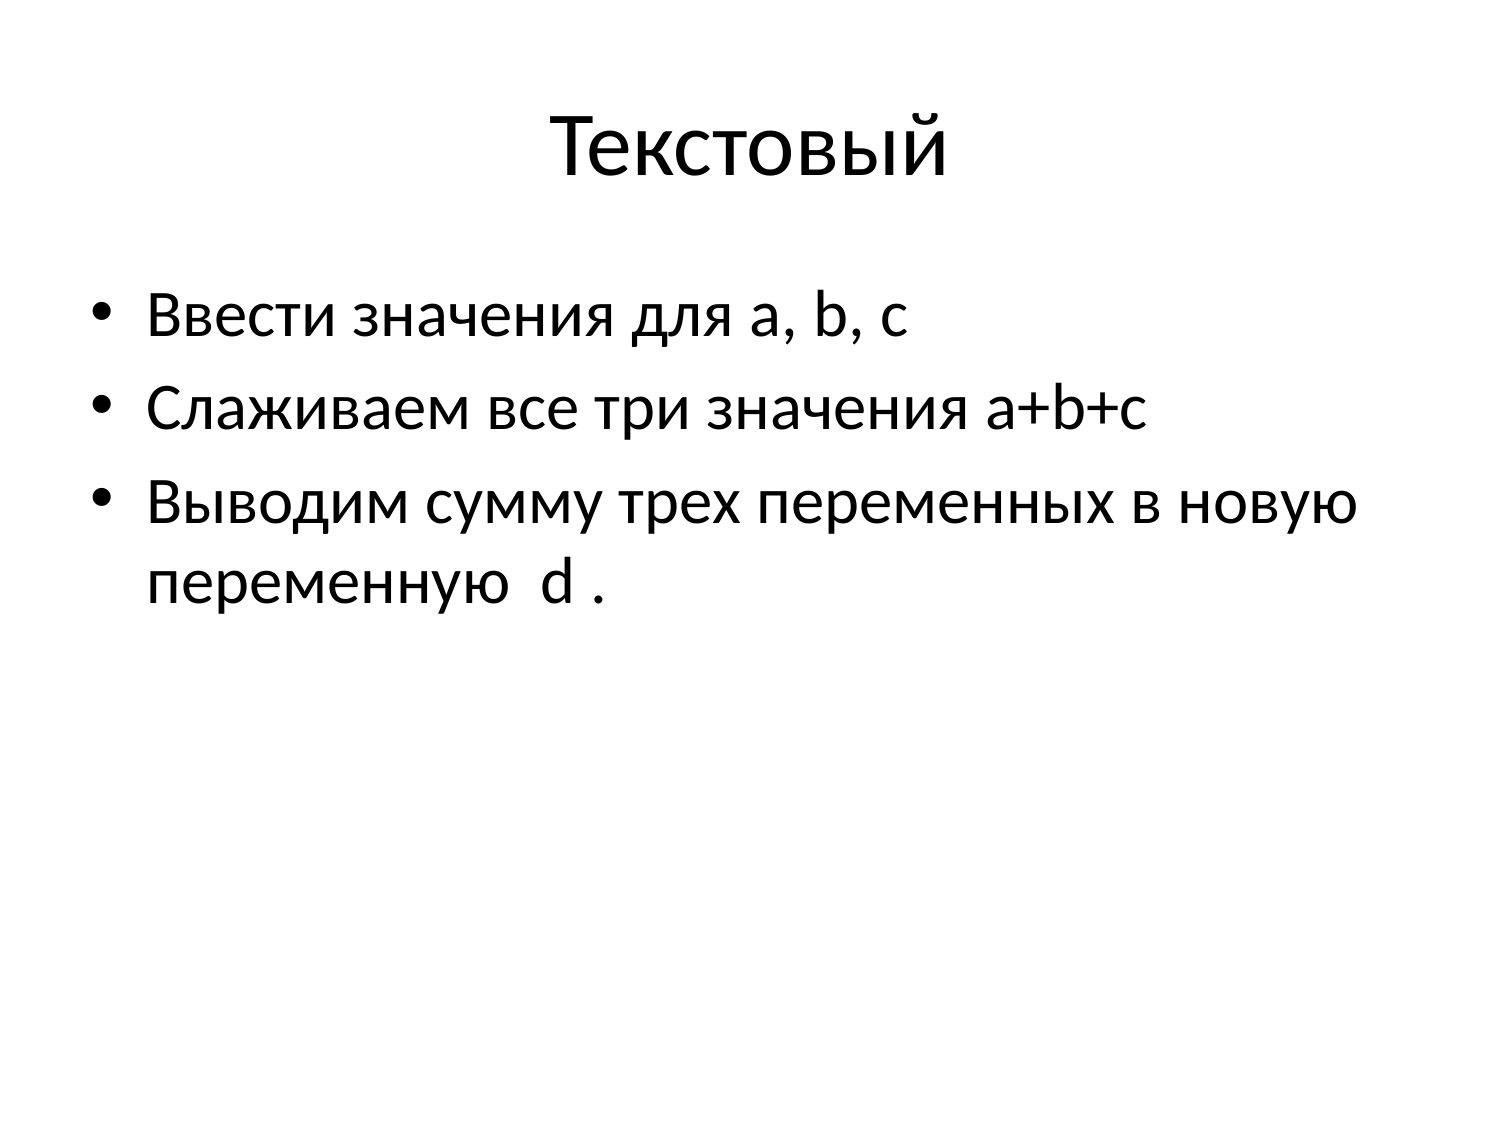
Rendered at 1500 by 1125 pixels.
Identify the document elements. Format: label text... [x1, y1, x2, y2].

list Ввести значения для a, b, c Слаживаем все три значения a+b+c Выводим сумму трех переменных в новую переменную d . [75, 262, 1425, 1005]
title Текстовый [75, 45, 1425, 233]
